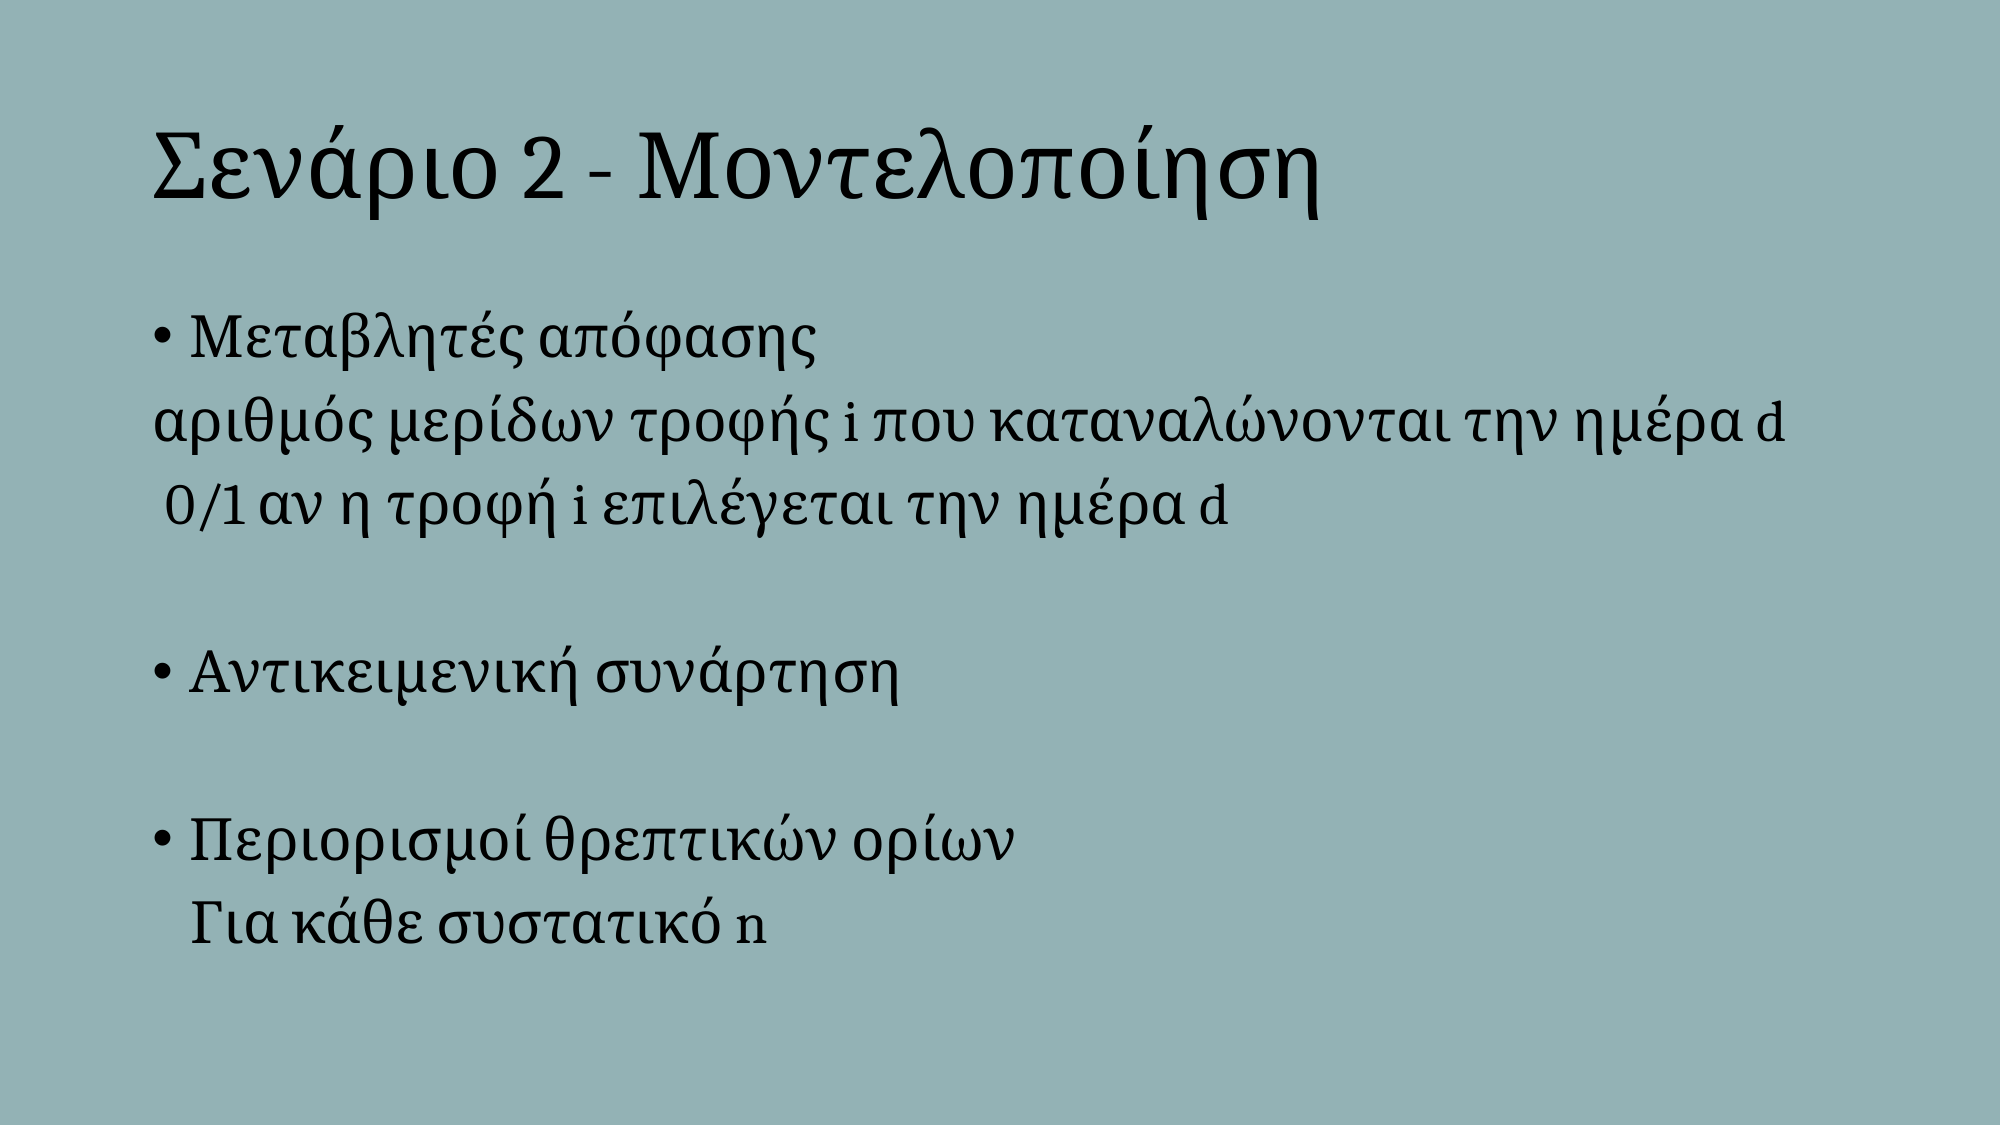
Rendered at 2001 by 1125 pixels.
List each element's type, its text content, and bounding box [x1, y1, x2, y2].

title Σενάριο 2 - Μοντελοποίηση [137, 59, 1863, 278]
